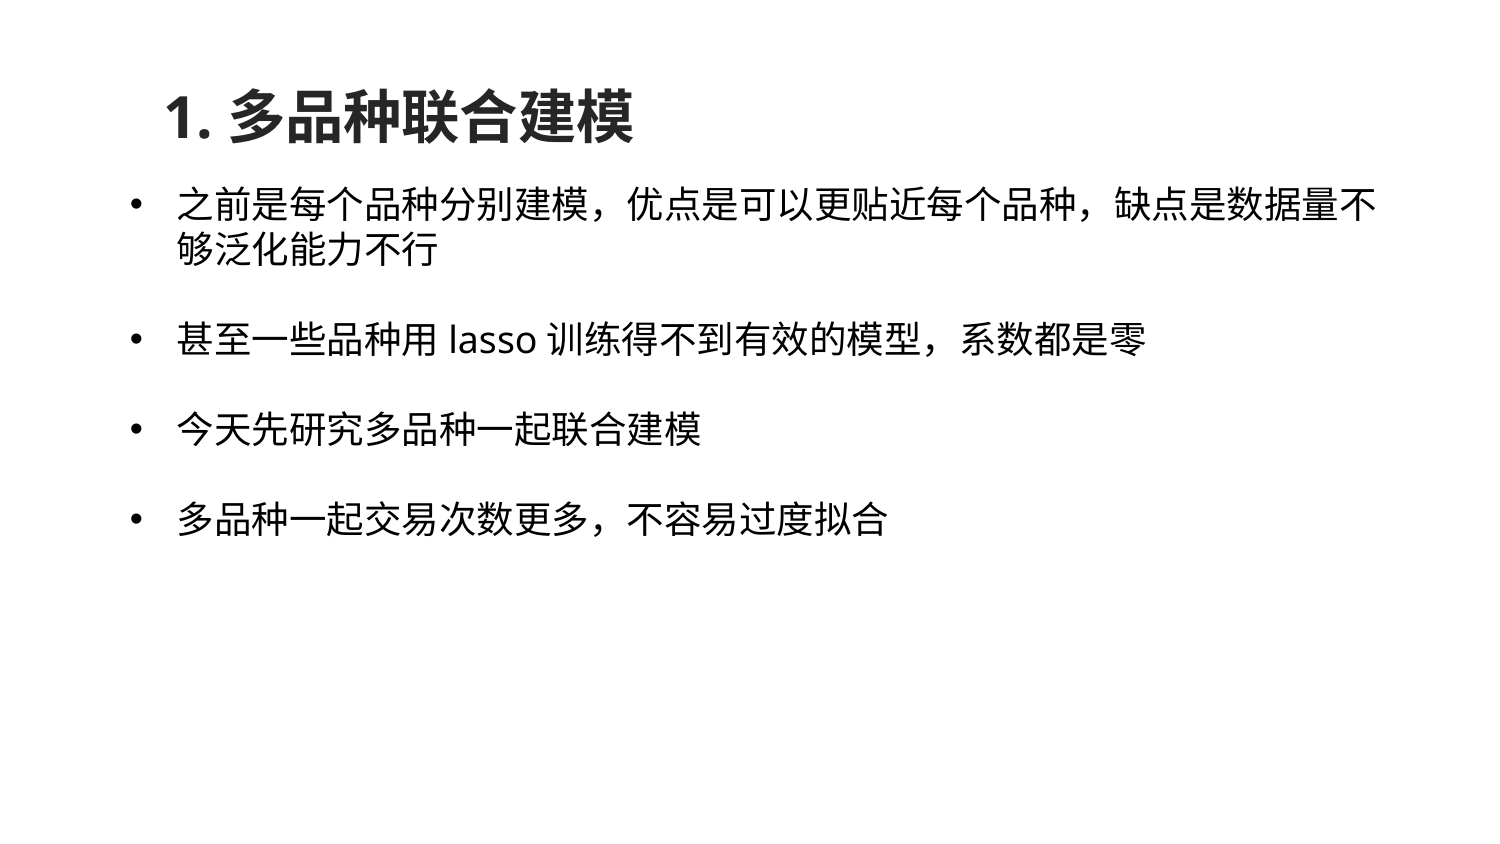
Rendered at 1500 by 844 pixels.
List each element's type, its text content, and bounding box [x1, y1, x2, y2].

title 1.多品种联合建模 [148, 72, 1379, 173]
text_box 之前是每个品种分别建模，优点是可以更贴近每个品种，缺点是数据量不够泛化能力不行 甚至一些品种用lasso训练得不到有效的模型，系数都是零 今天先研究多品种一起联合建模 多品种一起交易次数更多，不容易过度拟合 [115, 173, 1412, 741]
